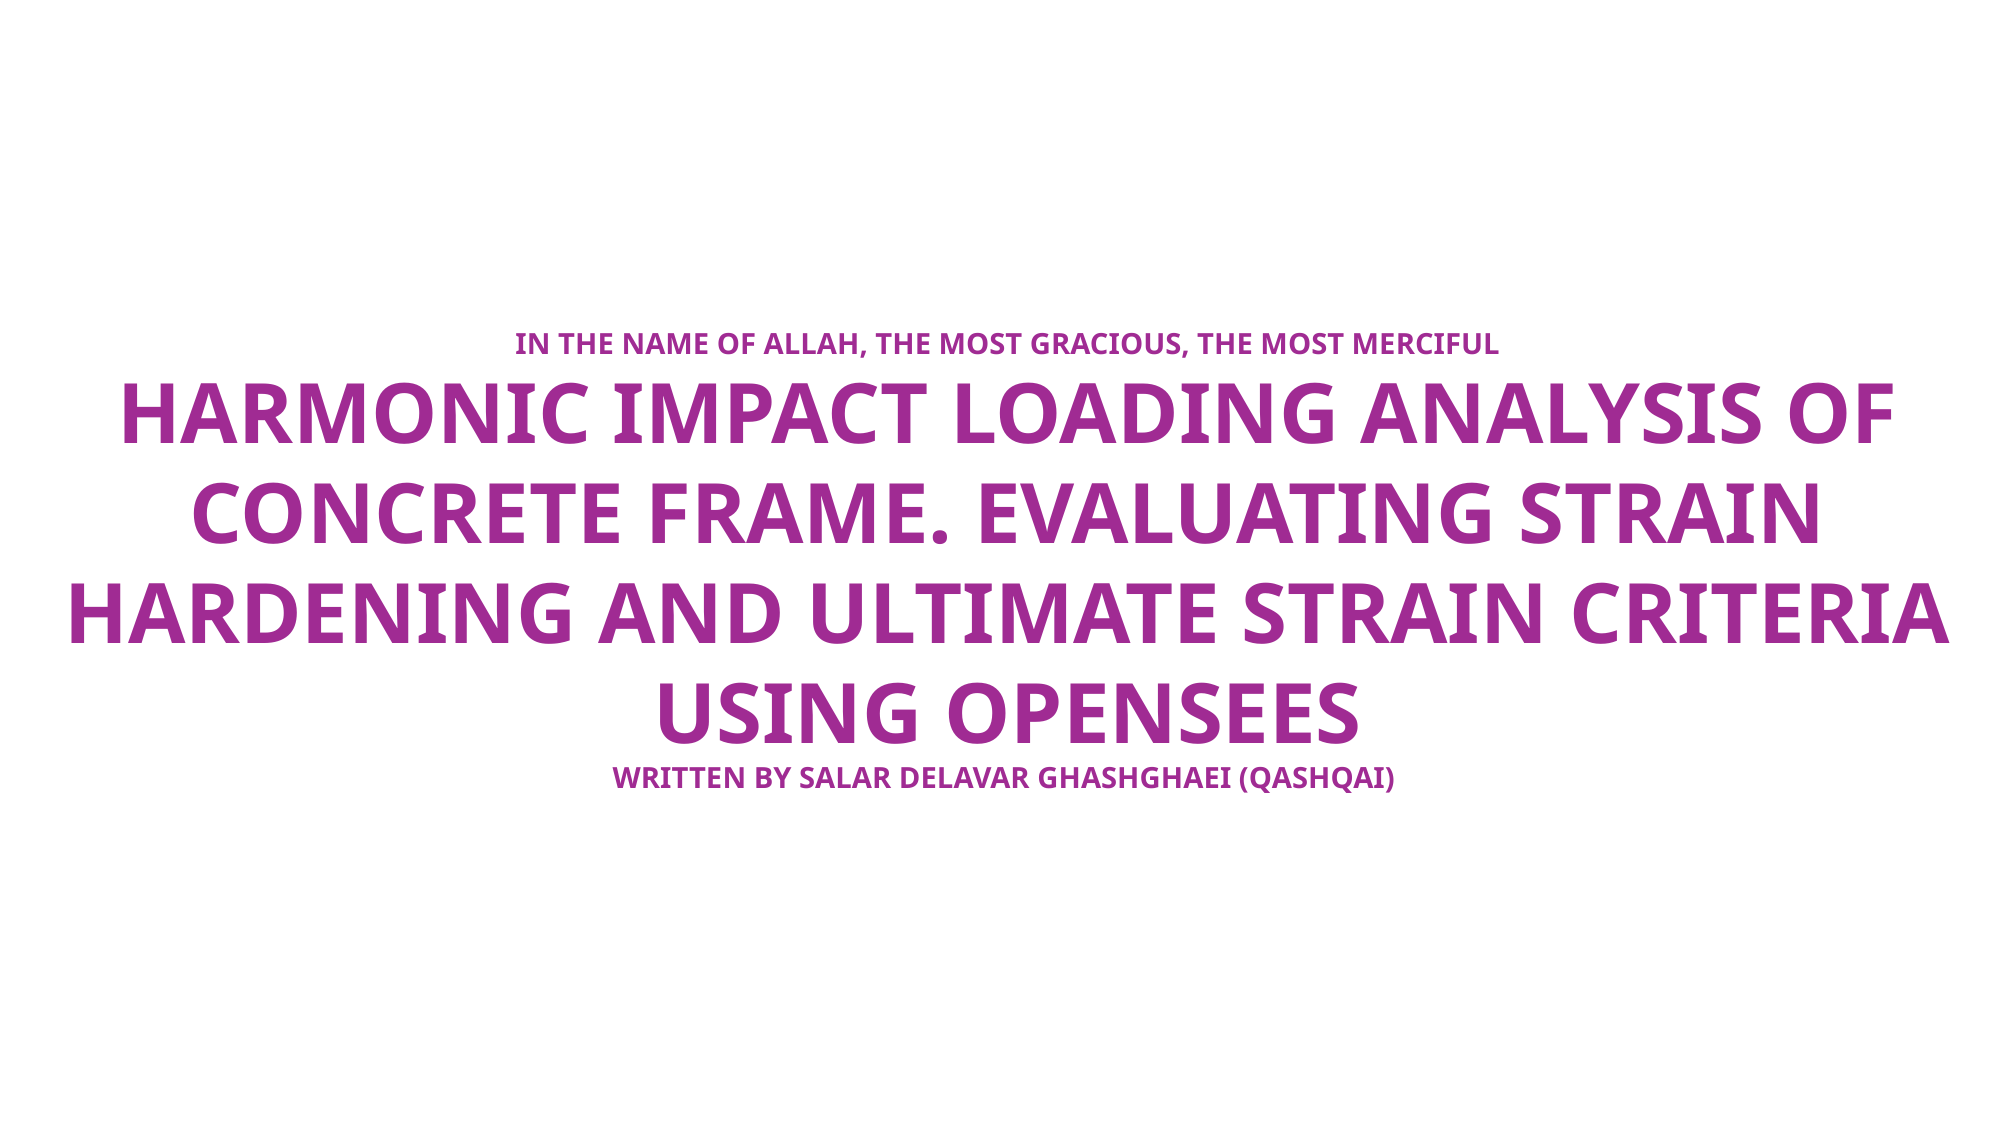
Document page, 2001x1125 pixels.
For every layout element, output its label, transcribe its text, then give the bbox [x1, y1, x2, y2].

text_box IN THE NAME OF ALLAH, THE MOST GRACIOUS, THE MOST MERCIFUL HARMONIC IMPACT LOADING ANALYSIS OF CONCRETE FRAME. EVALUATING STRAIN HARDENING AND ULTIMATE STRAIN CRITERIA USING OPENSEES WRITTEN BY SALAR DELAVAR GHASHGHAEI (QASHQAI) [15, 317, 2000, 803]
